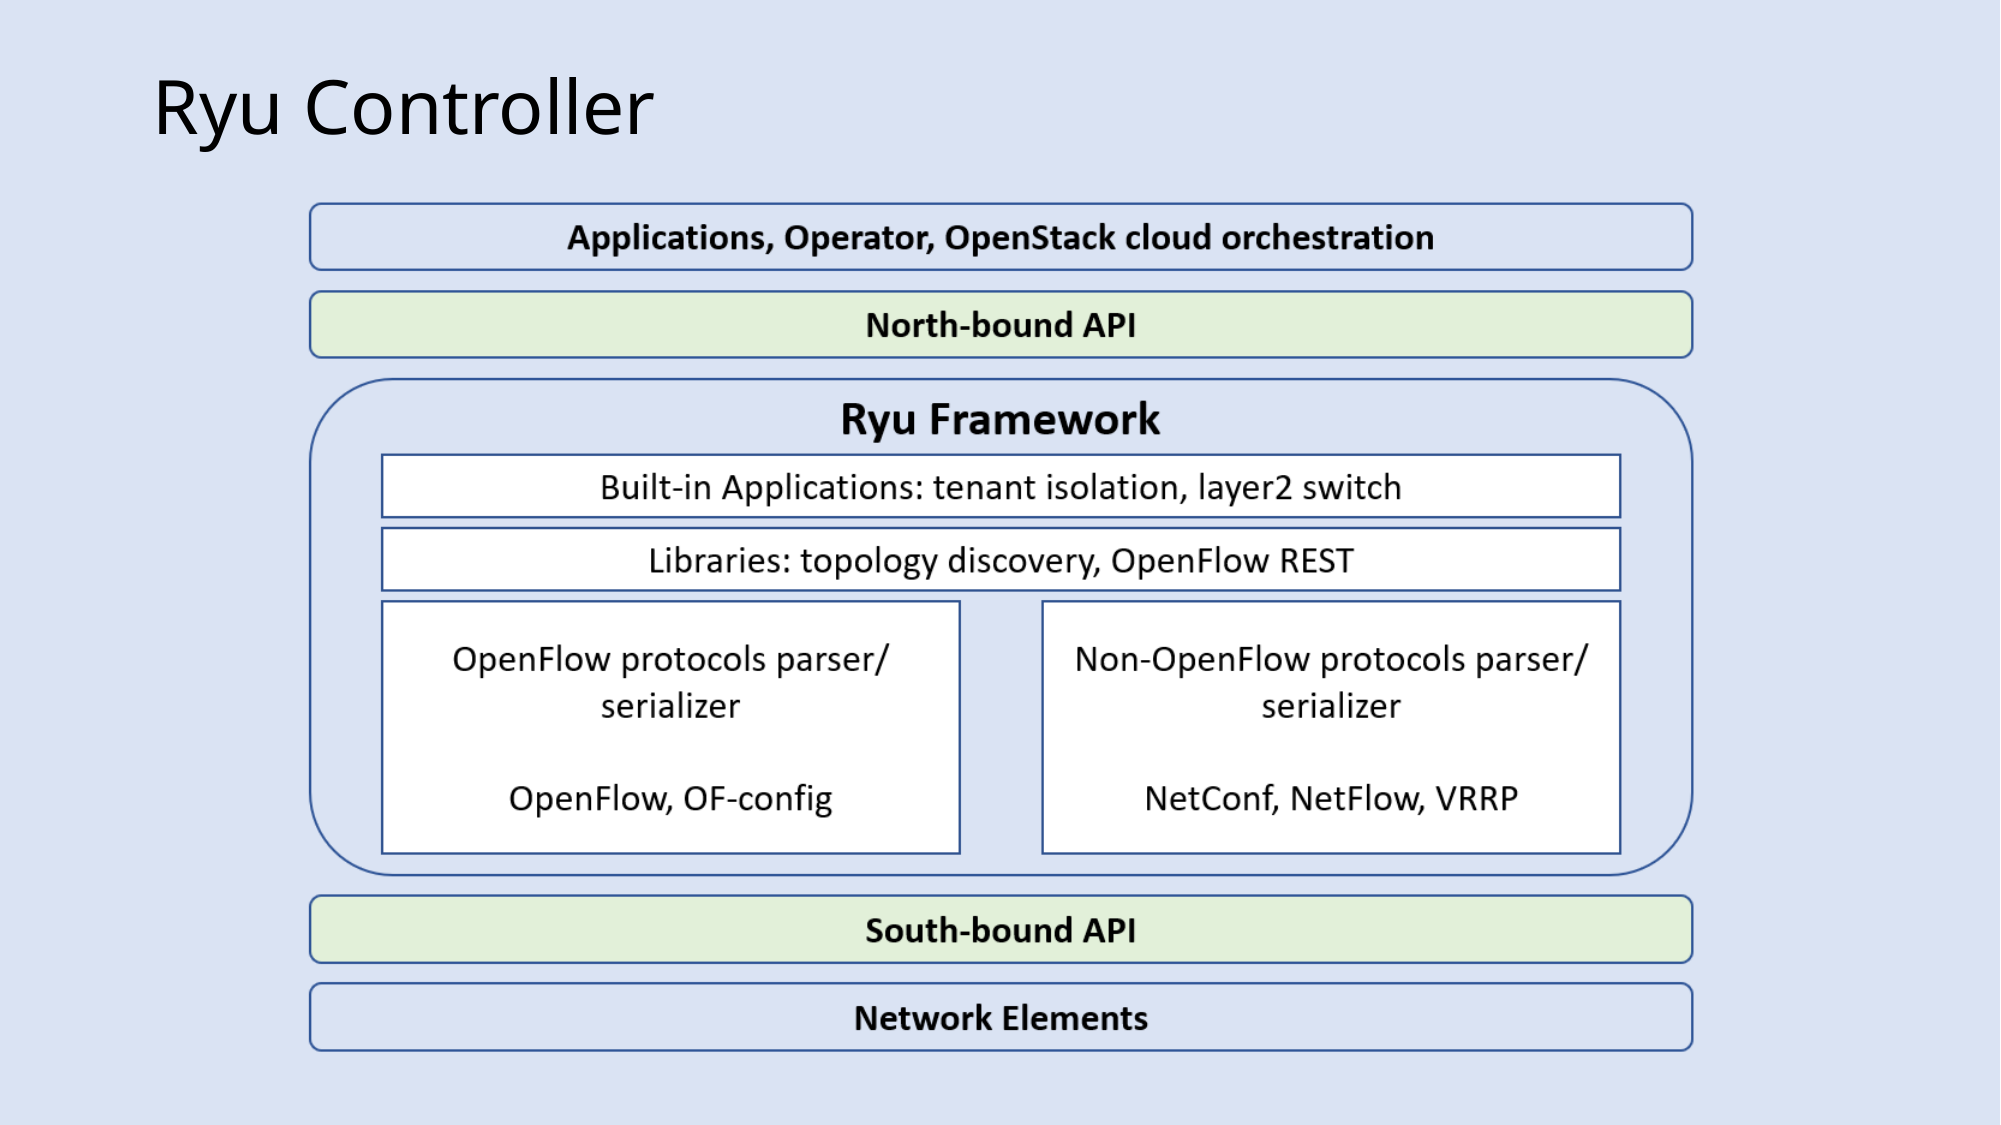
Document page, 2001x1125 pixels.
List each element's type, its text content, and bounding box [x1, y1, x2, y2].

text_box Ryu Controller [137, 59, 1863, 159]
picture [291, 187, 1708, 1066]
